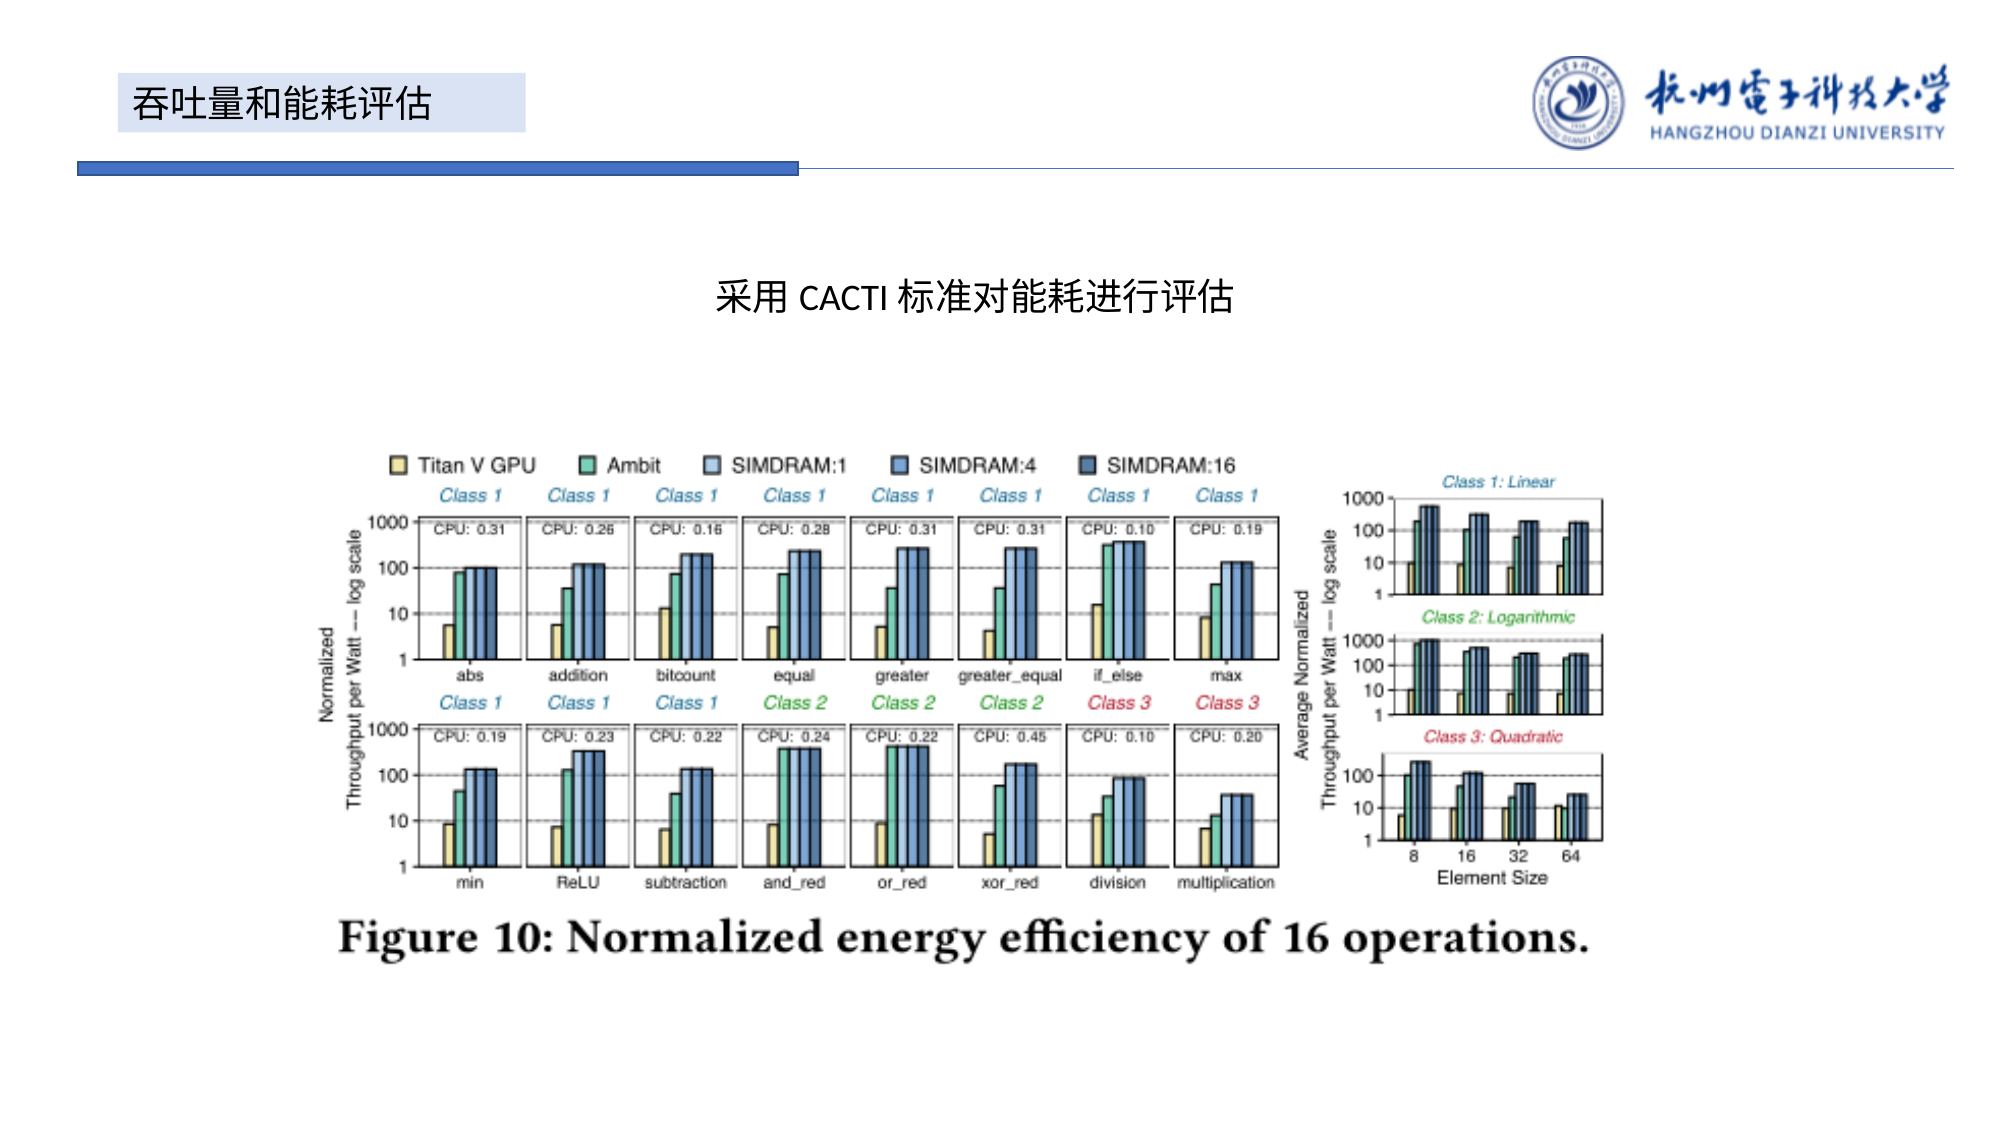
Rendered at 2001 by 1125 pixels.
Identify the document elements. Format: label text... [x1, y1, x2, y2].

text_box 采用CACTI标准对能耗进行评估 [700, 265, 1251, 325]
picture [1531, 56, 1969, 151]
text_box 吞吐量和能耗评估 [117, 72, 526, 133]
picture [280, 420, 1671, 1005]
